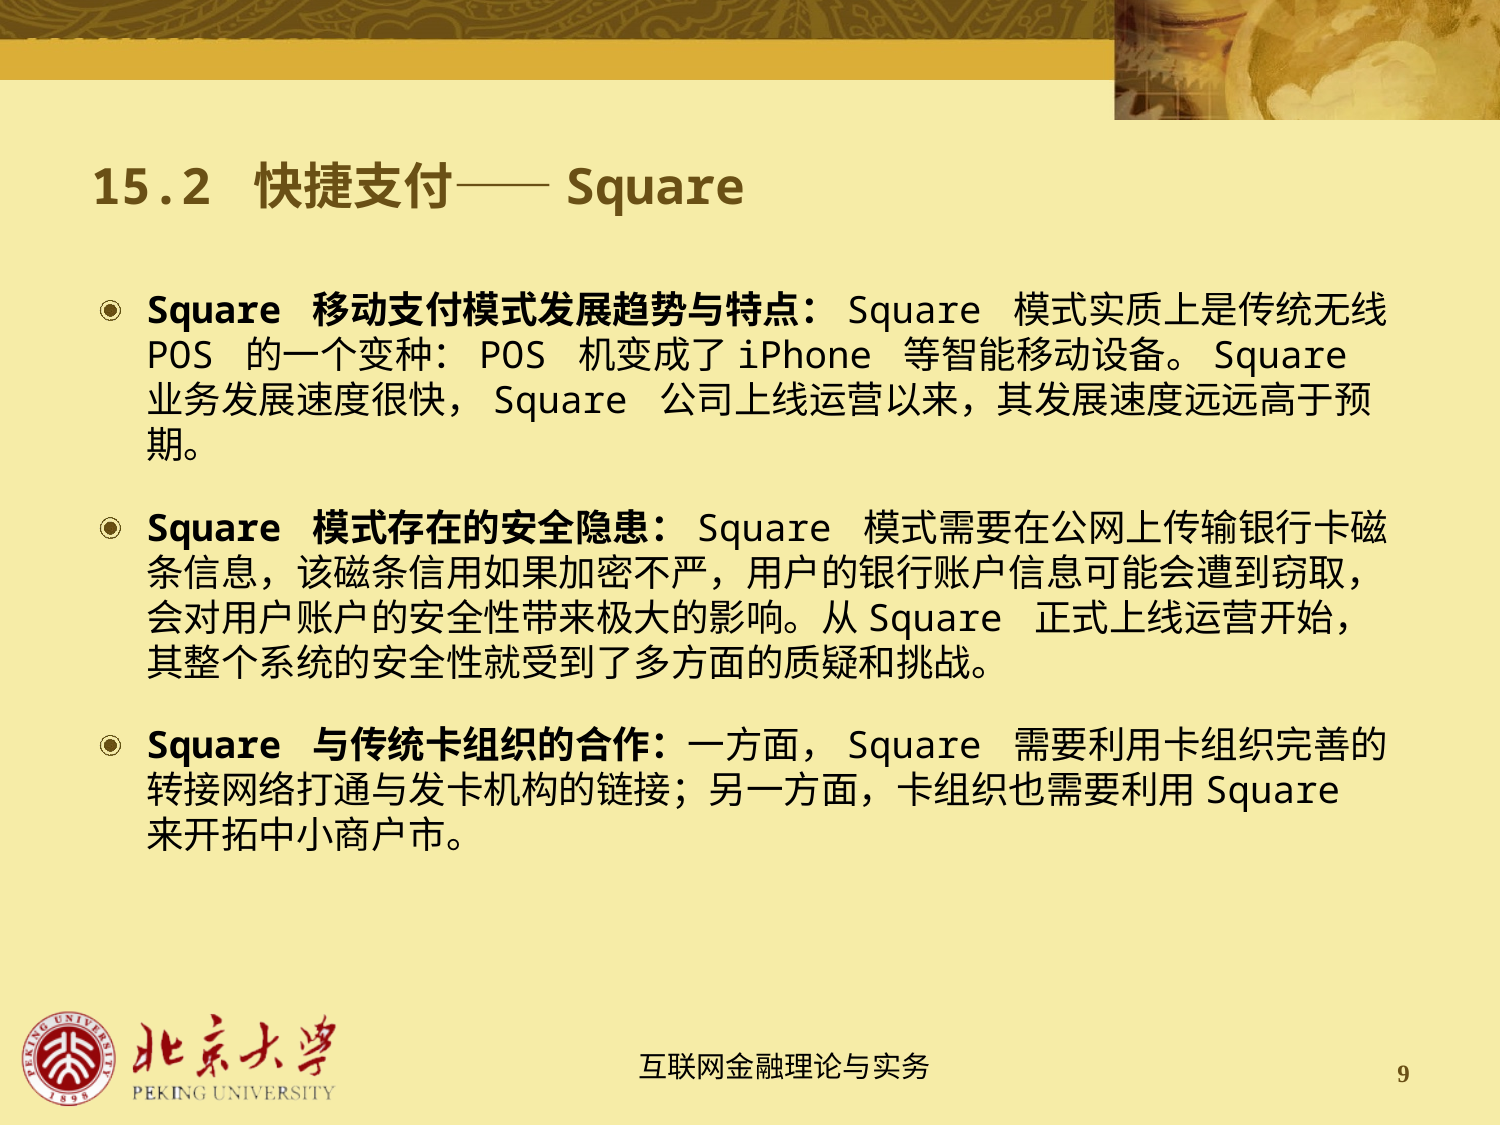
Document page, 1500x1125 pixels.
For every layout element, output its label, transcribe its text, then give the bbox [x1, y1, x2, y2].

picture [90, 506, 130, 547]
picture [0, 0, 1500, 120]
picture [90, 724, 130, 764]
title 15.2 快捷支付——Square [76, 125, 1424, 244]
picture [19, 984, 75, 1109]
picture [90, 289, 130, 329]
list Square 移动支付模式发展趋势与特点：Square 模式实质上是传统无线POS 的一个变种：POS 机变成了iPhone 等智能移动设备。Square 业务发展速度很快，Square 公司上线运营以来，其发展速度远远高于预期。 Square 模式存在的安全隐患：Square 模式需要在公网上传输银行卡磁条信息，该磁条信用如果加密不严，用户的银行账户信息可能会遭到窃取，会对用户账户的安全性带来极大的影响。从Square 正式上线运营开始，其整个系统的安全性就受到了多方面的质疑和挑战。 Square 与传统卡组织的合作：一方面，Square 需要利用卡组织完善的转接网络打通与发卡机构的链接；另一方面，卡组织也需要利用Square 来开拓中小商户市。 [75, 278, 1424, 1125]
slide_number 9 [1074, 1042, 1425, 1103]
